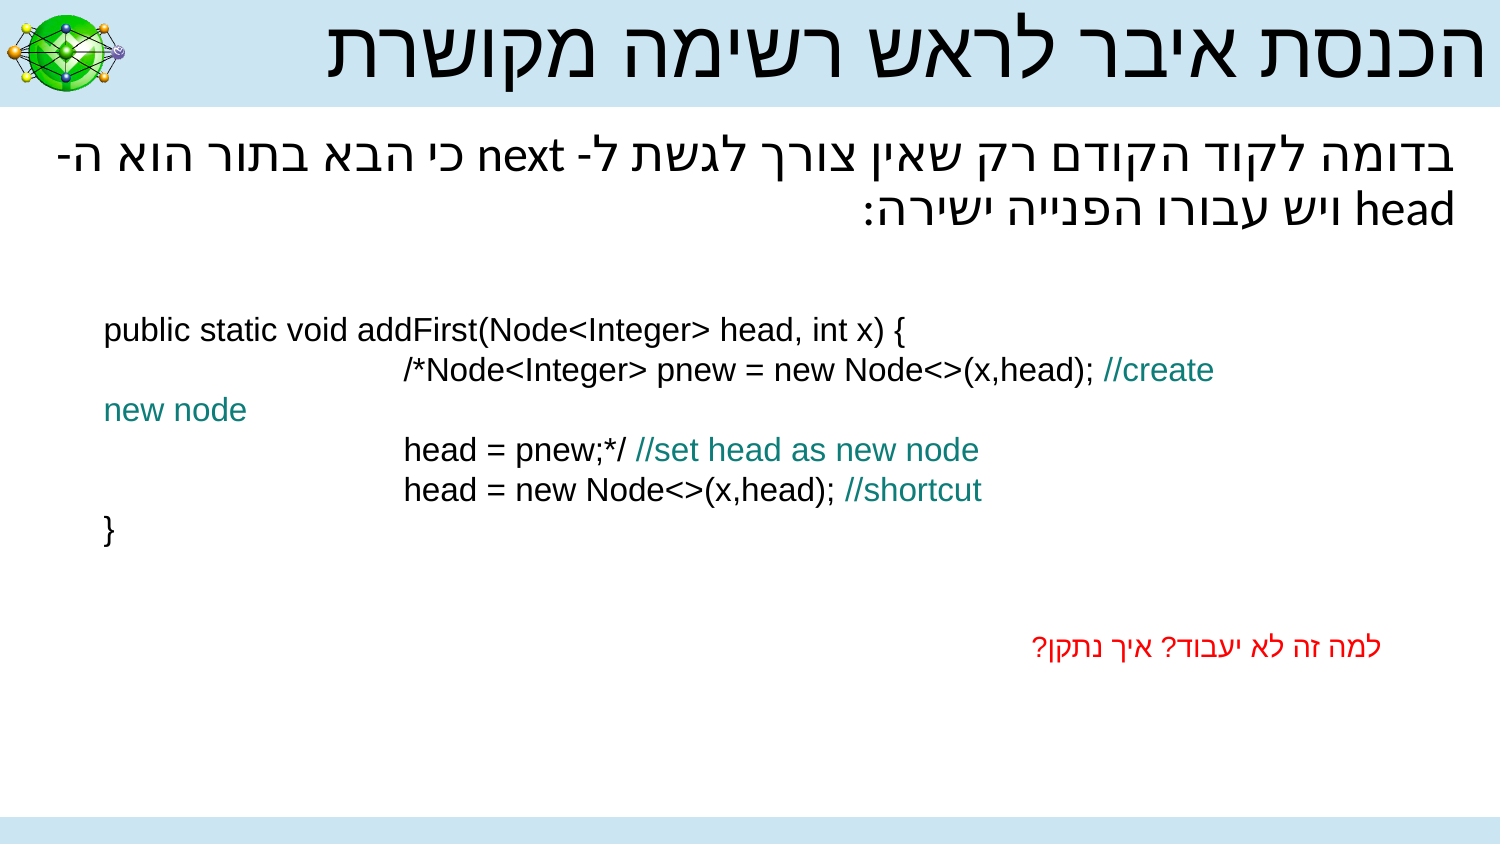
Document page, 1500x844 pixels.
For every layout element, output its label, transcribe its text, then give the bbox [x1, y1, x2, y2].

title הכנסת איבר לראש רשימה מקושרת [126, 0, 1500, 106]
text_box למה זה לא יעבוד? איך נתקן? [1014, 613, 1397, 679]
text_box public static void addFirst(Node<Integer> head, int x) { /*Node<Integer> pnew = new Node<>(x,head); //create new node head = pnew;*/ //set head as new node head = new Node<>(x,head); //shortcut } [88, 292, 1286, 563]
picture [7, 14, 125, 92]
list בדומה לקוד הקודם רק שאין צורך לגשת ל- next כי הבא בתור הוא ה- head ויש עבורו הפנייה ישירה: [34, 122, 1467, 799]
